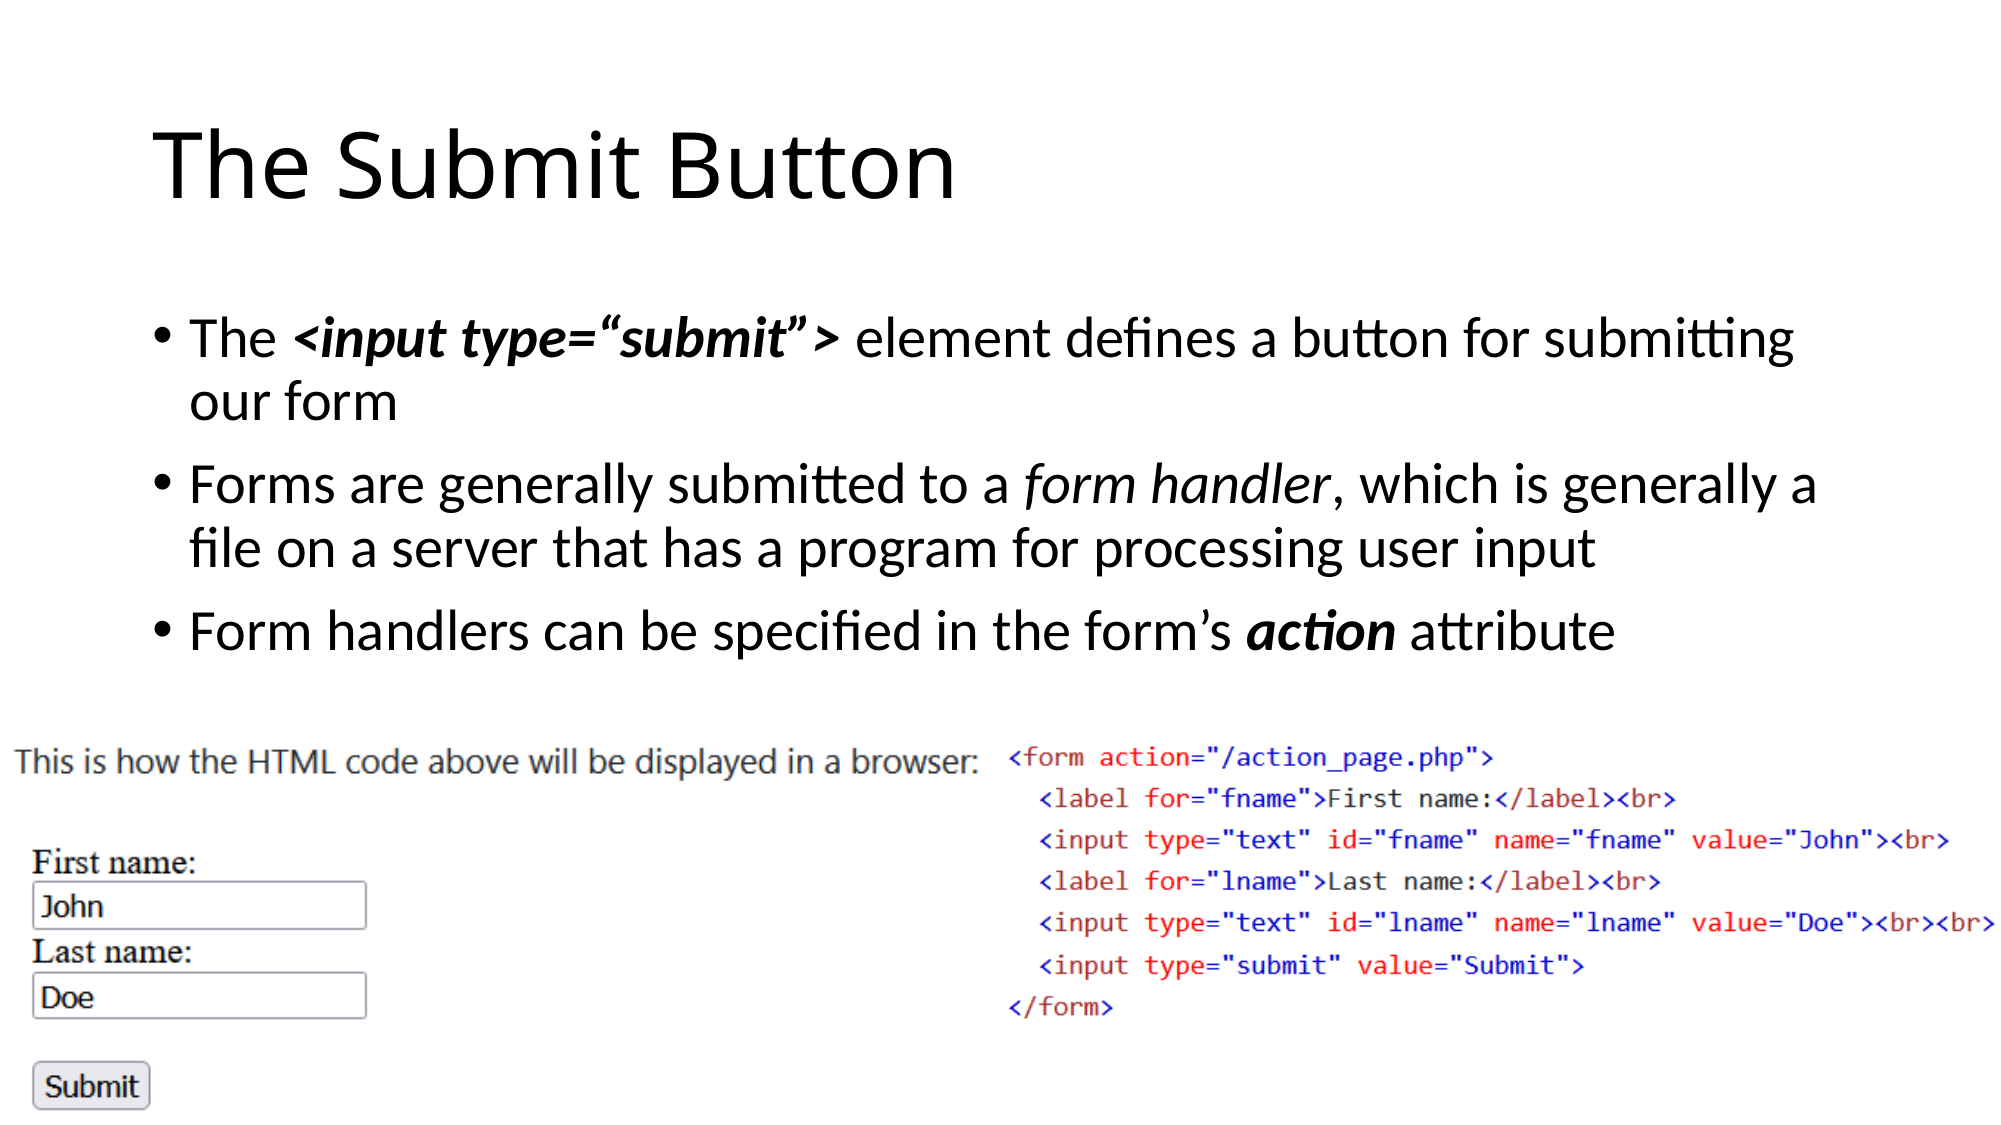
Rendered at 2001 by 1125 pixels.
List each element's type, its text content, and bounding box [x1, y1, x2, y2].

title The Submit Button [137, 59, 1863, 278]
picture [0, 732, 2000, 1125]
list The <input type=“submit”> element defines a button for submitting our form Forms are generally submitted to a form handler, which is generally a file on a server that has a program for processing user input Form handlers can be specified in the form’s action attribute [137, 299, 1863, 732]
